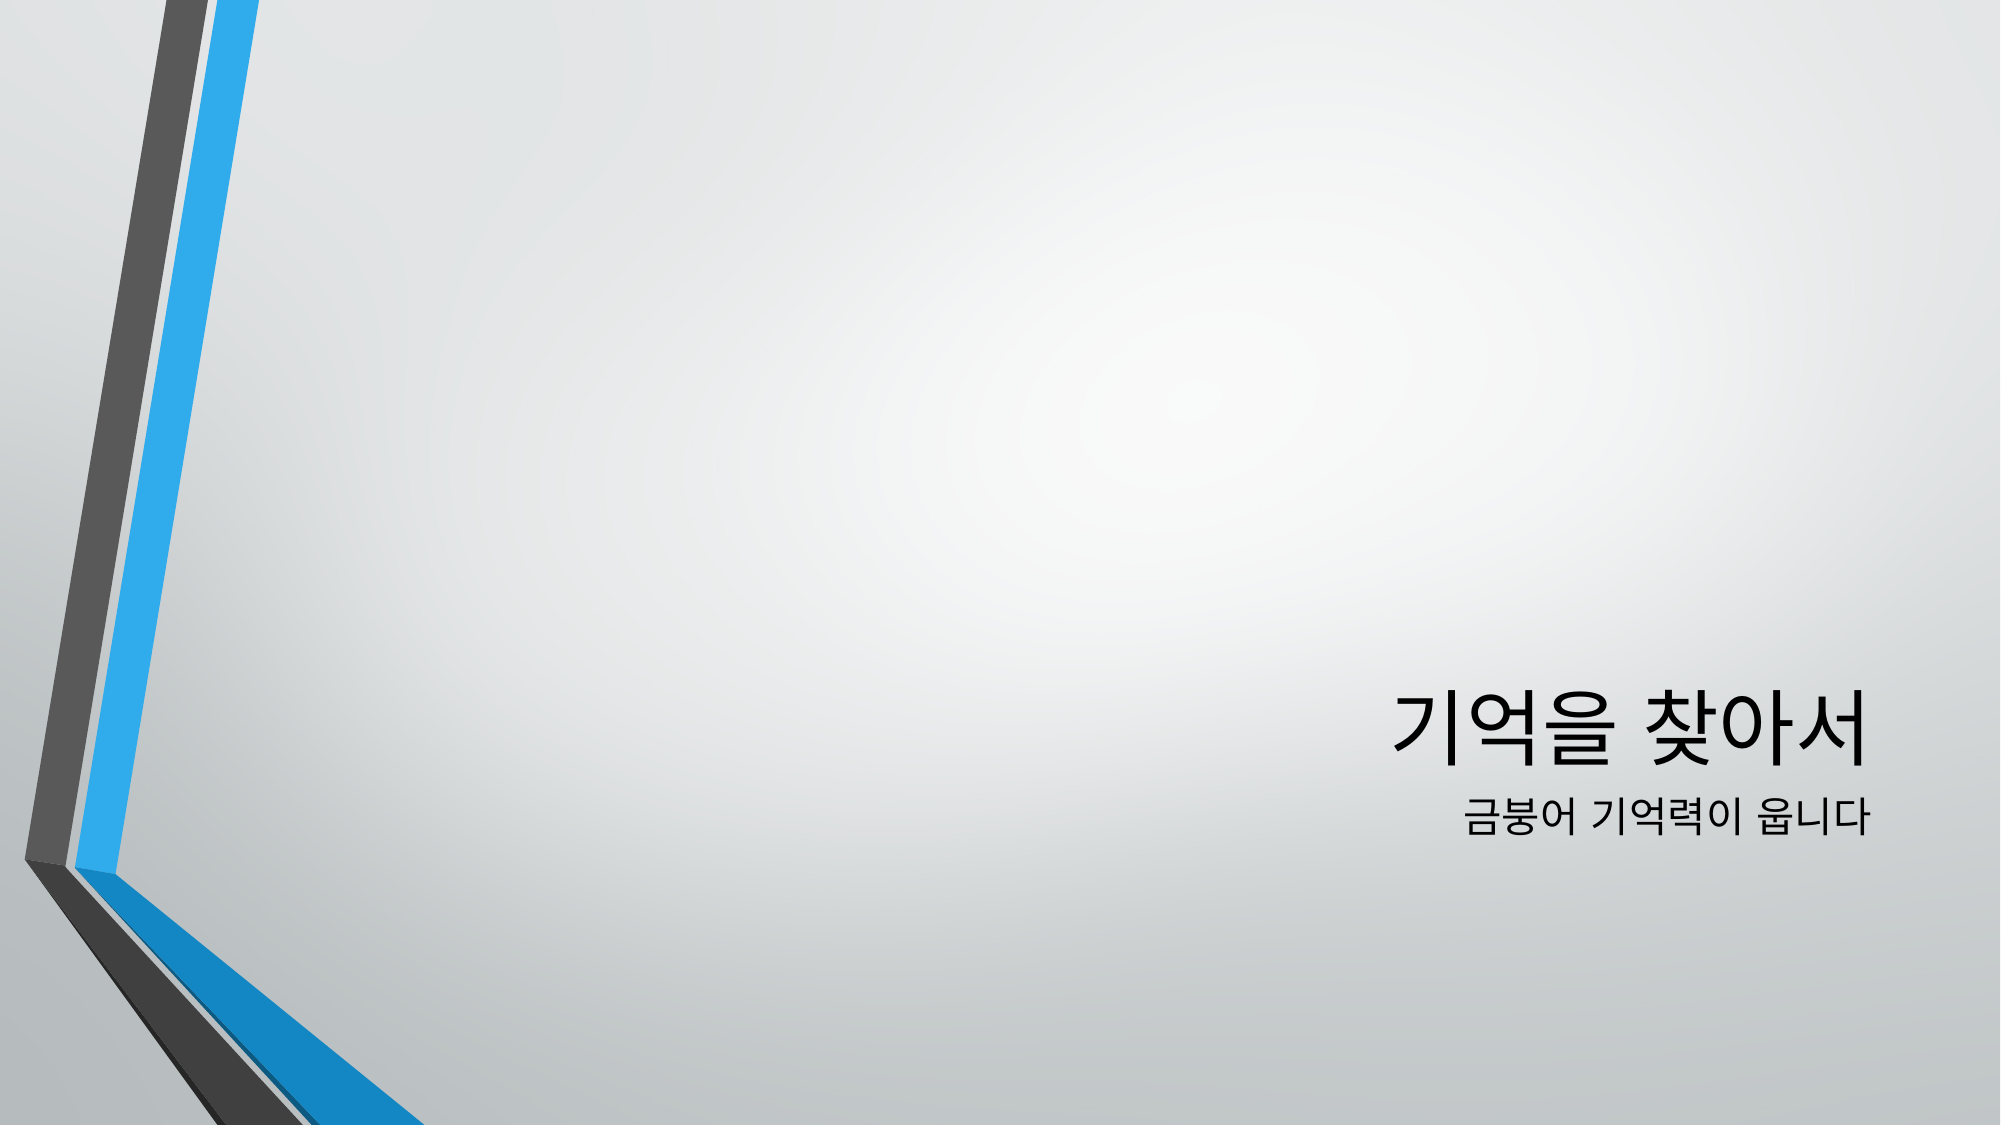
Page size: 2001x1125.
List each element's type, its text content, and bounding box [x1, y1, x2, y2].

title 기억을 찾아서 [421, 437, 1887, 783]
list 금붕어 기억력이 웁니다 [421, 783, 1887, 925]
